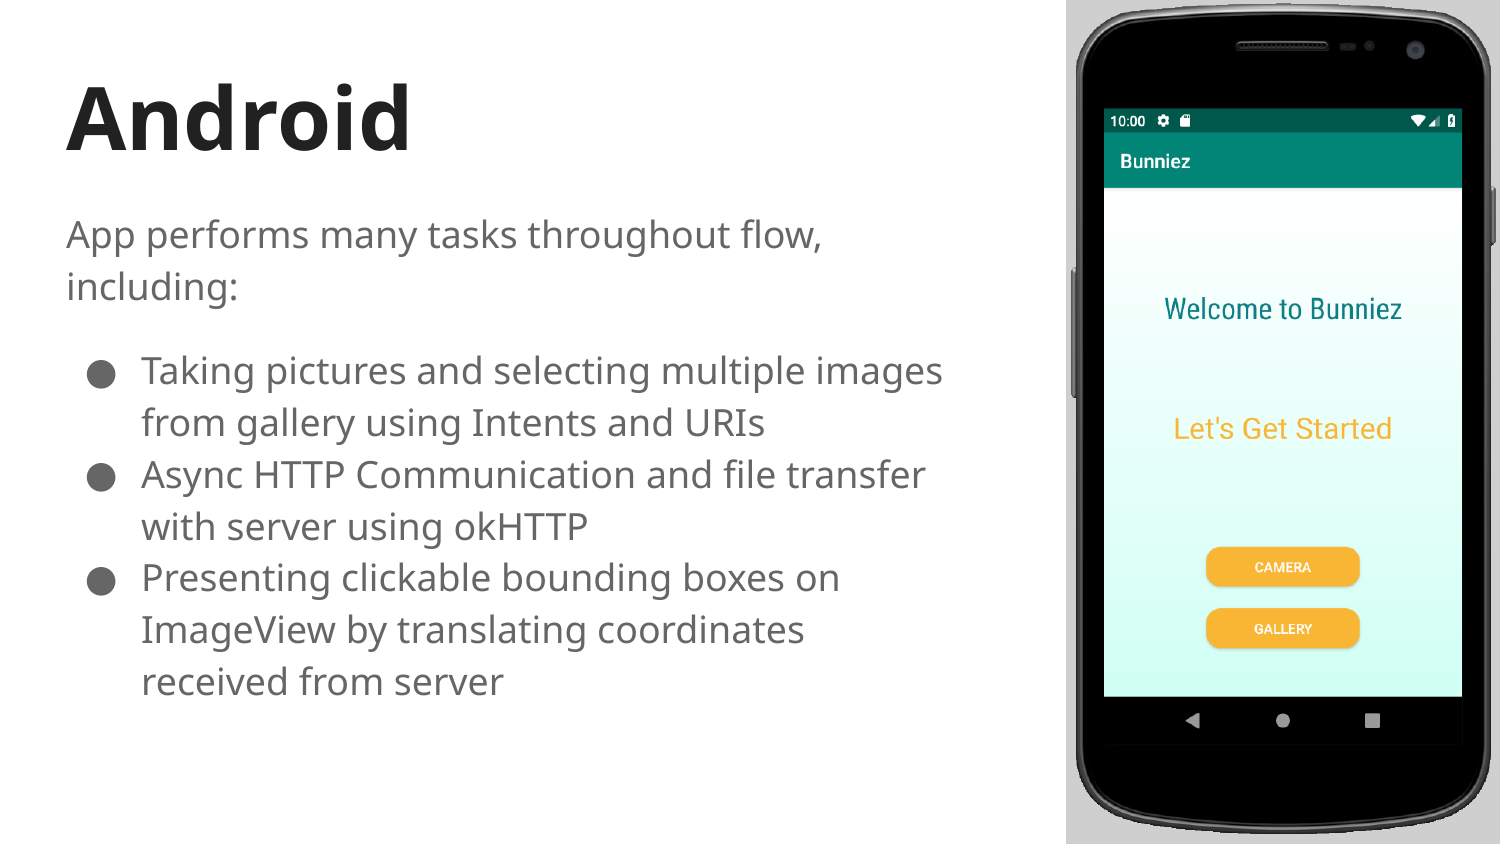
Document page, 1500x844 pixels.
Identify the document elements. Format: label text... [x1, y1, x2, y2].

list App performs many tasks throughout flow, including: Taking pictures and selecting multiple images from gallery using Intents and URIs Async HTTP Communication and file transfer with server using okHTTP Presenting clickable bounding boxes on ImageView by translating coordinates received from server [51, 189, 979, 830]
title Android [51, 48, 1060, 180]
picture [1065, 0, 1500, 844]
